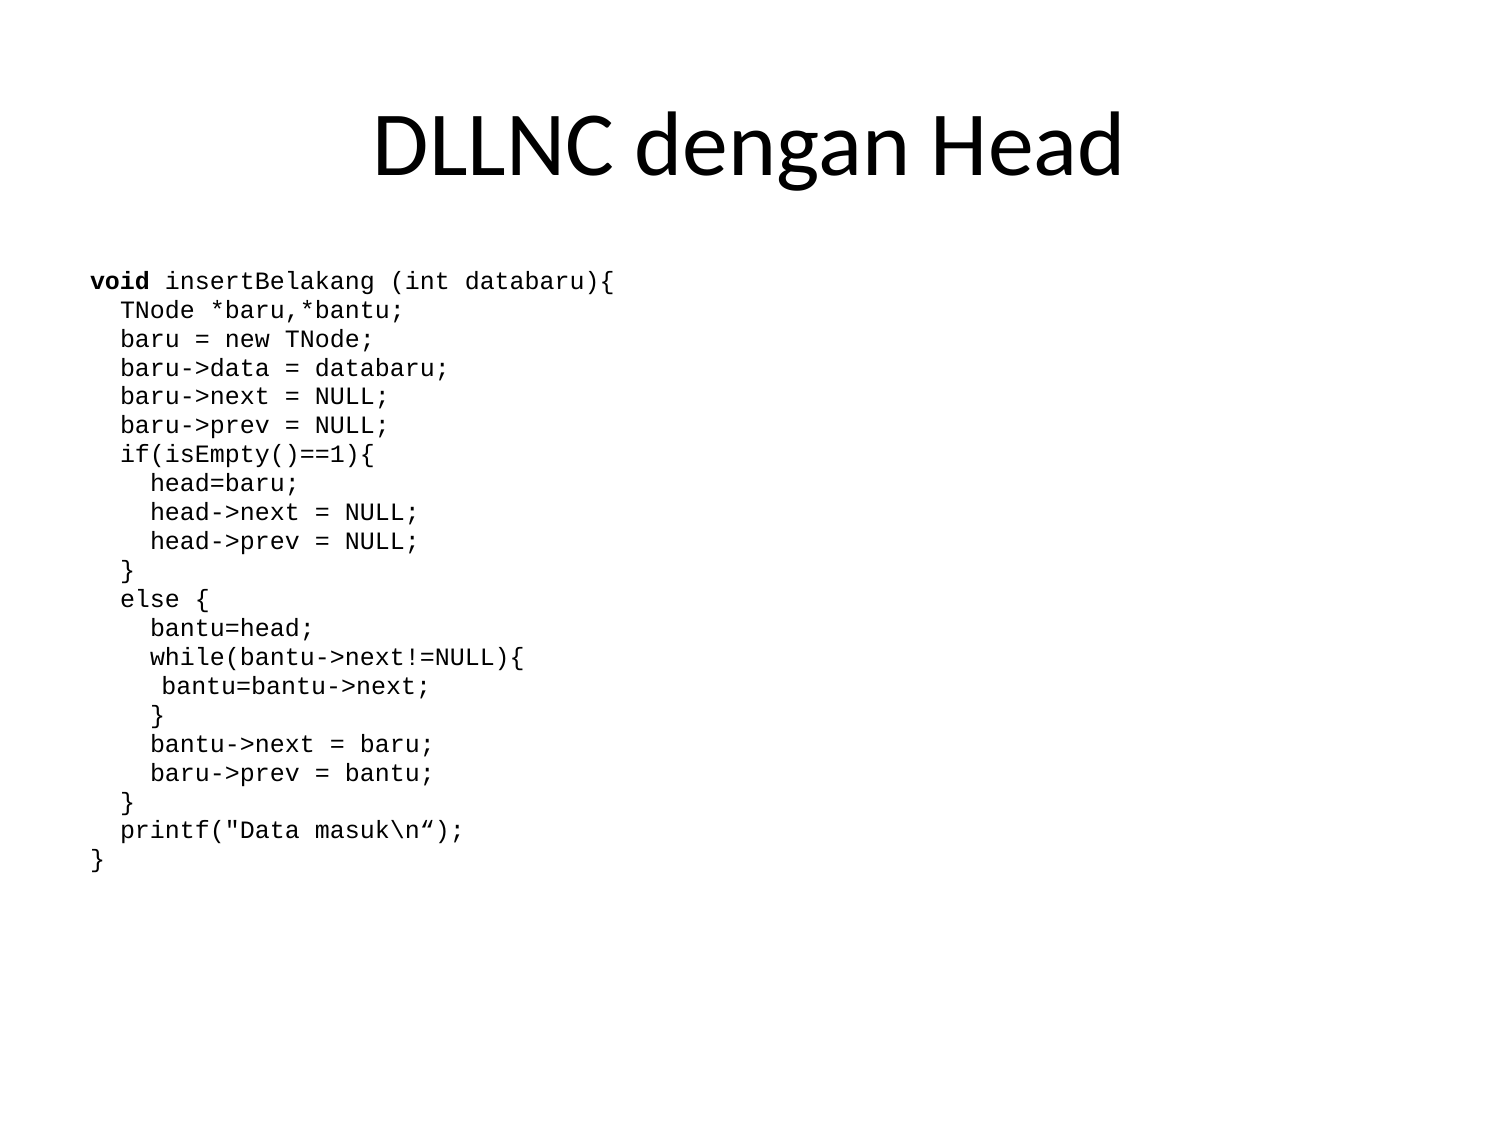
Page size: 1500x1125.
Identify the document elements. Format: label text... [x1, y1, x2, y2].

list void insertBelakang (int databaru){ TNode *baru,*bantu; baru = new TNode; baru->data = databaru; baru->next = NULL; baru->prev = NULL; if(isEmpty()==1){ head=baru; head->next = NULL; head->prev = NULL; } else { bantu=head; while(bantu->next!=NULL){ bantu=bantu->next; } bantu->next = baru; baru->prev = bantu; } printf("Data masuk\n“); } [75, 262, 1425, 1005]
title DLLNC dengan Head [75, 45, 1425, 233]
